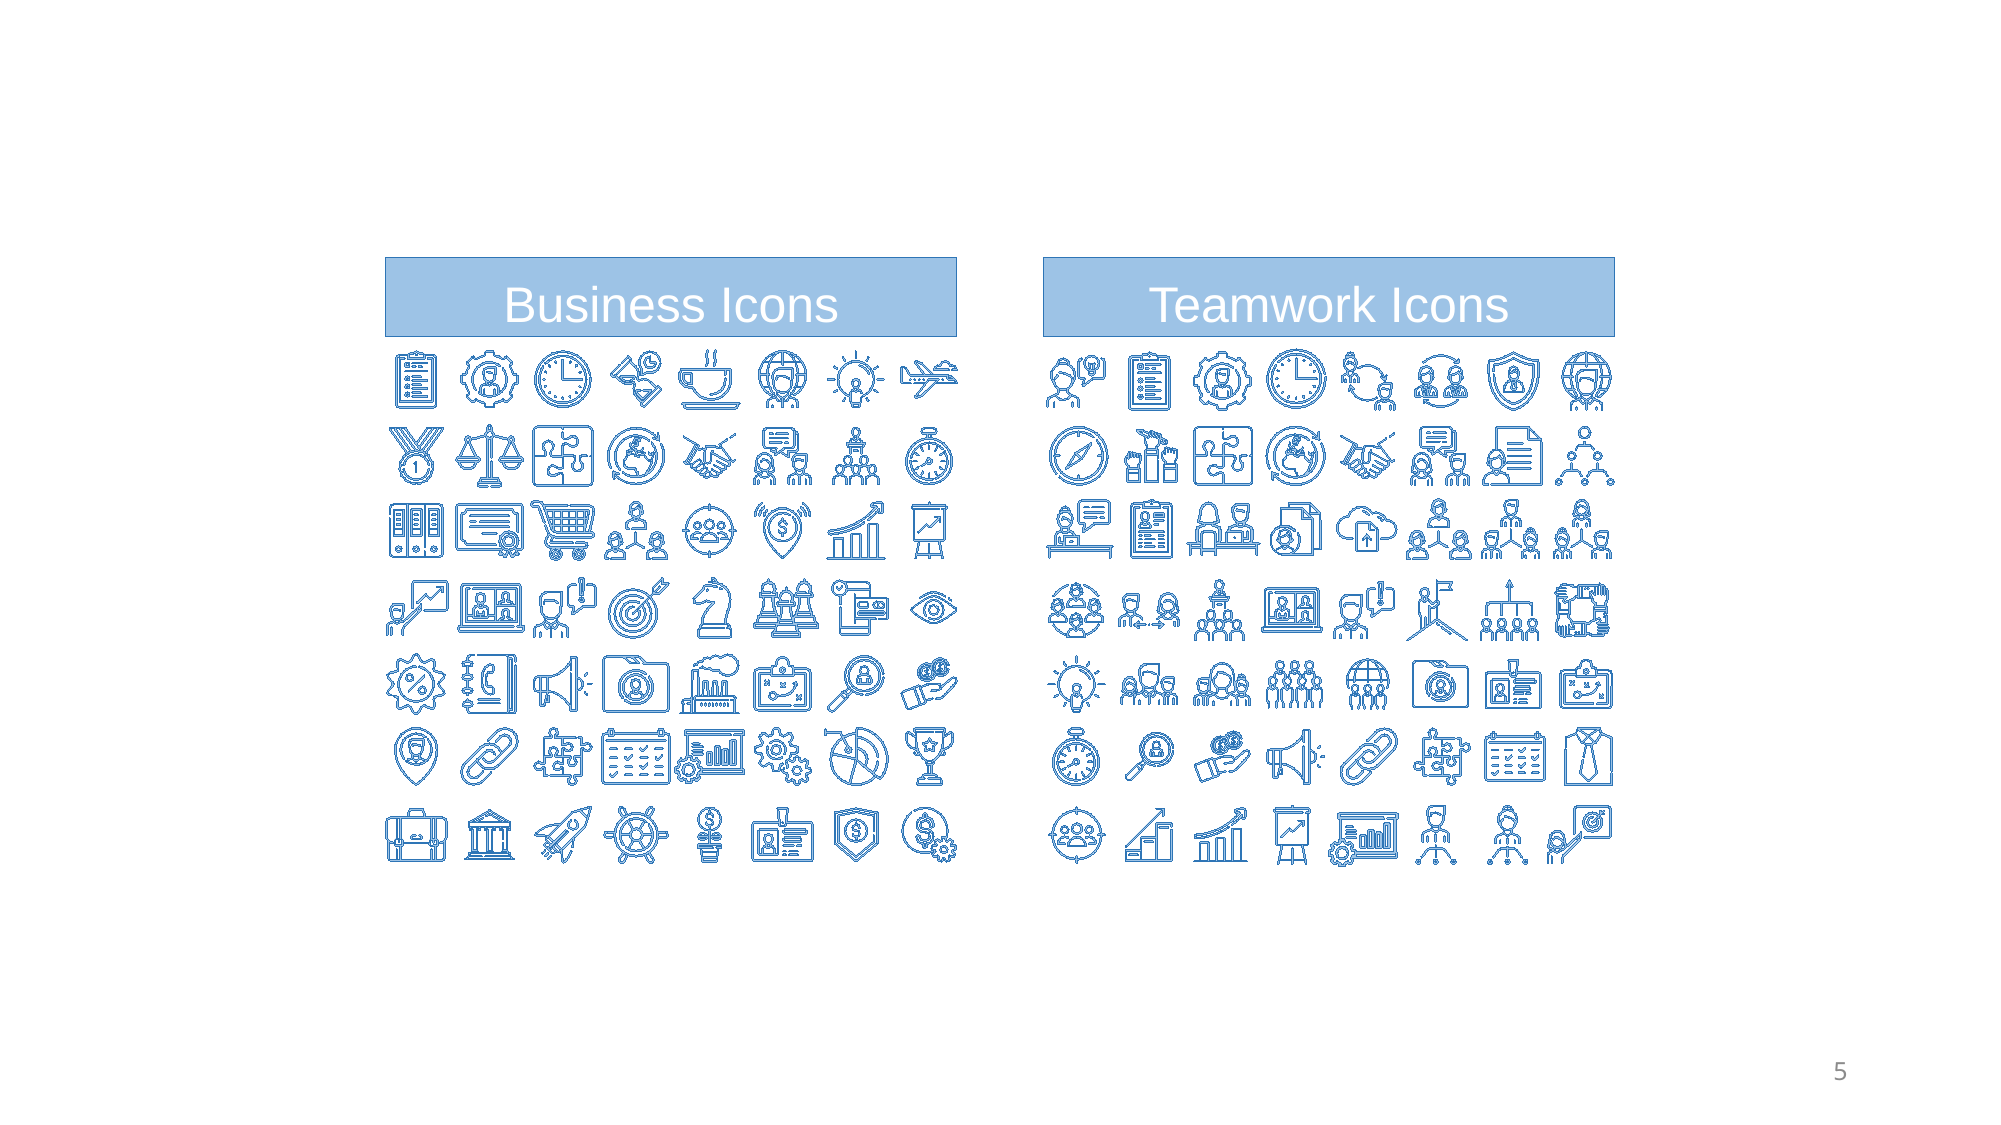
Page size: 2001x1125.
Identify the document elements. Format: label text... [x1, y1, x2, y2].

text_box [1561, 351, 1612, 411]
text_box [1124, 732, 1174, 781]
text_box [674, 729, 745, 784]
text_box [826, 501, 885, 560]
slide_number 5 [1412, 1042, 1863, 1103]
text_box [751, 807, 814, 862]
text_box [753, 656, 812, 712]
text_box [1192, 351, 1252, 411]
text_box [1546, 805, 1612, 864]
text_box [389, 503, 444, 558]
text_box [1193, 662, 1251, 706]
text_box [604, 501, 668, 560]
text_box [461, 654, 517, 714]
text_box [827, 350, 885, 408]
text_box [1193, 807, 1248, 863]
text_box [681, 503, 737, 558]
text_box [607, 427, 665, 485]
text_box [1336, 506, 1398, 552]
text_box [394, 727, 438, 786]
text_box [1193, 426, 1253, 486]
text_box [832, 427, 880, 485]
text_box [1338, 727, 1399, 786]
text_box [1410, 426, 1470, 486]
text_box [1047, 655, 1106, 713]
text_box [1120, 663, 1178, 705]
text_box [455, 503, 524, 558]
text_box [1559, 659, 1613, 709]
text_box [678, 349, 741, 410]
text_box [385, 653, 447, 715]
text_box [1273, 805, 1311, 865]
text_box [601, 728, 671, 785]
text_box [1564, 727, 1613, 786]
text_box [386, 580, 449, 636]
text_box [1118, 592, 1180, 629]
text_box [464, 809, 515, 860]
text_box [753, 578, 819, 638]
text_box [389, 427, 444, 485]
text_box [1412, 660, 1469, 708]
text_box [831, 579, 889, 636]
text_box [1340, 432, 1396, 479]
text_box [608, 577, 670, 639]
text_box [901, 807, 957, 863]
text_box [1554, 582, 1610, 638]
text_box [609, 350, 663, 408]
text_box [1328, 812, 1399, 868]
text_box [1487, 805, 1528, 865]
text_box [1046, 355, 1106, 408]
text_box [900, 657, 959, 710]
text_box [910, 591, 957, 625]
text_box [1486, 351, 1541, 411]
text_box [1484, 659, 1542, 709]
text_box [824, 727, 889, 786]
text_box Teamwork Icons [1043, 257, 1615, 337]
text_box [532, 656, 592, 712]
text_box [1406, 498, 1472, 560]
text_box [457, 583, 525, 633]
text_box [1346, 658, 1390, 710]
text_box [679, 653, 740, 714]
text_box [1125, 808, 1173, 862]
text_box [834, 807, 879, 862]
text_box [533, 577, 597, 638]
text_box [533, 727, 593, 786]
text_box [911, 501, 948, 559]
text_box [1266, 660, 1323, 709]
text_box [1270, 502, 1322, 556]
text_box Business Icons [385, 257, 957, 337]
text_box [1481, 499, 1540, 559]
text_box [692, 577, 732, 639]
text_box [697, 807, 722, 863]
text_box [1261, 587, 1323, 633]
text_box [1048, 806, 1106, 864]
text_box [532, 425, 594, 487]
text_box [753, 427, 812, 485]
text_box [385, 808, 448, 862]
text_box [1482, 426, 1543, 486]
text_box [1048, 582, 1104, 638]
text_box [1130, 499, 1173, 559]
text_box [1049, 426, 1109, 486]
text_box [530, 500, 596, 561]
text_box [682, 433, 736, 479]
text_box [1194, 730, 1252, 783]
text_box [827, 655, 885, 713]
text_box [1046, 499, 1114, 559]
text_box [1266, 729, 1325, 784]
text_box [459, 727, 520, 786]
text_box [1553, 499, 1612, 559]
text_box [1265, 426, 1326, 486]
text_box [754, 502, 811, 559]
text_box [1128, 351, 1171, 411]
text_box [1194, 579, 1245, 641]
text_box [758, 350, 807, 408]
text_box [1484, 731, 1546, 782]
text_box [1555, 426, 1615, 486]
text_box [753, 727, 812, 786]
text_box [1186, 501, 1261, 556]
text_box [533, 806, 592, 864]
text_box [900, 360, 958, 399]
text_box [1333, 581, 1395, 640]
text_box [602, 655, 670, 713]
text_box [1266, 348, 1327, 409]
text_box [905, 727, 954, 786]
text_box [1480, 579, 1540, 641]
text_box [534, 350, 592, 408]
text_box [1414, 354, 1468, 408]
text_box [603, 806, 669, 864]
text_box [1406, 579, 1468, 641]
text_box [455, 424, 524, 488]
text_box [1415, 805, 1457, 865]
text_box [1045, 727, 1103, 786]
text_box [460, 350, 519, 408]
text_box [1124, 429, 1179, 483]
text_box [395, 350, 437, 408]
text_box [1341, 351, 1396, 411]
text_box [1413, 727, 1471, 786]
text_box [899, 427, 956, 485]
